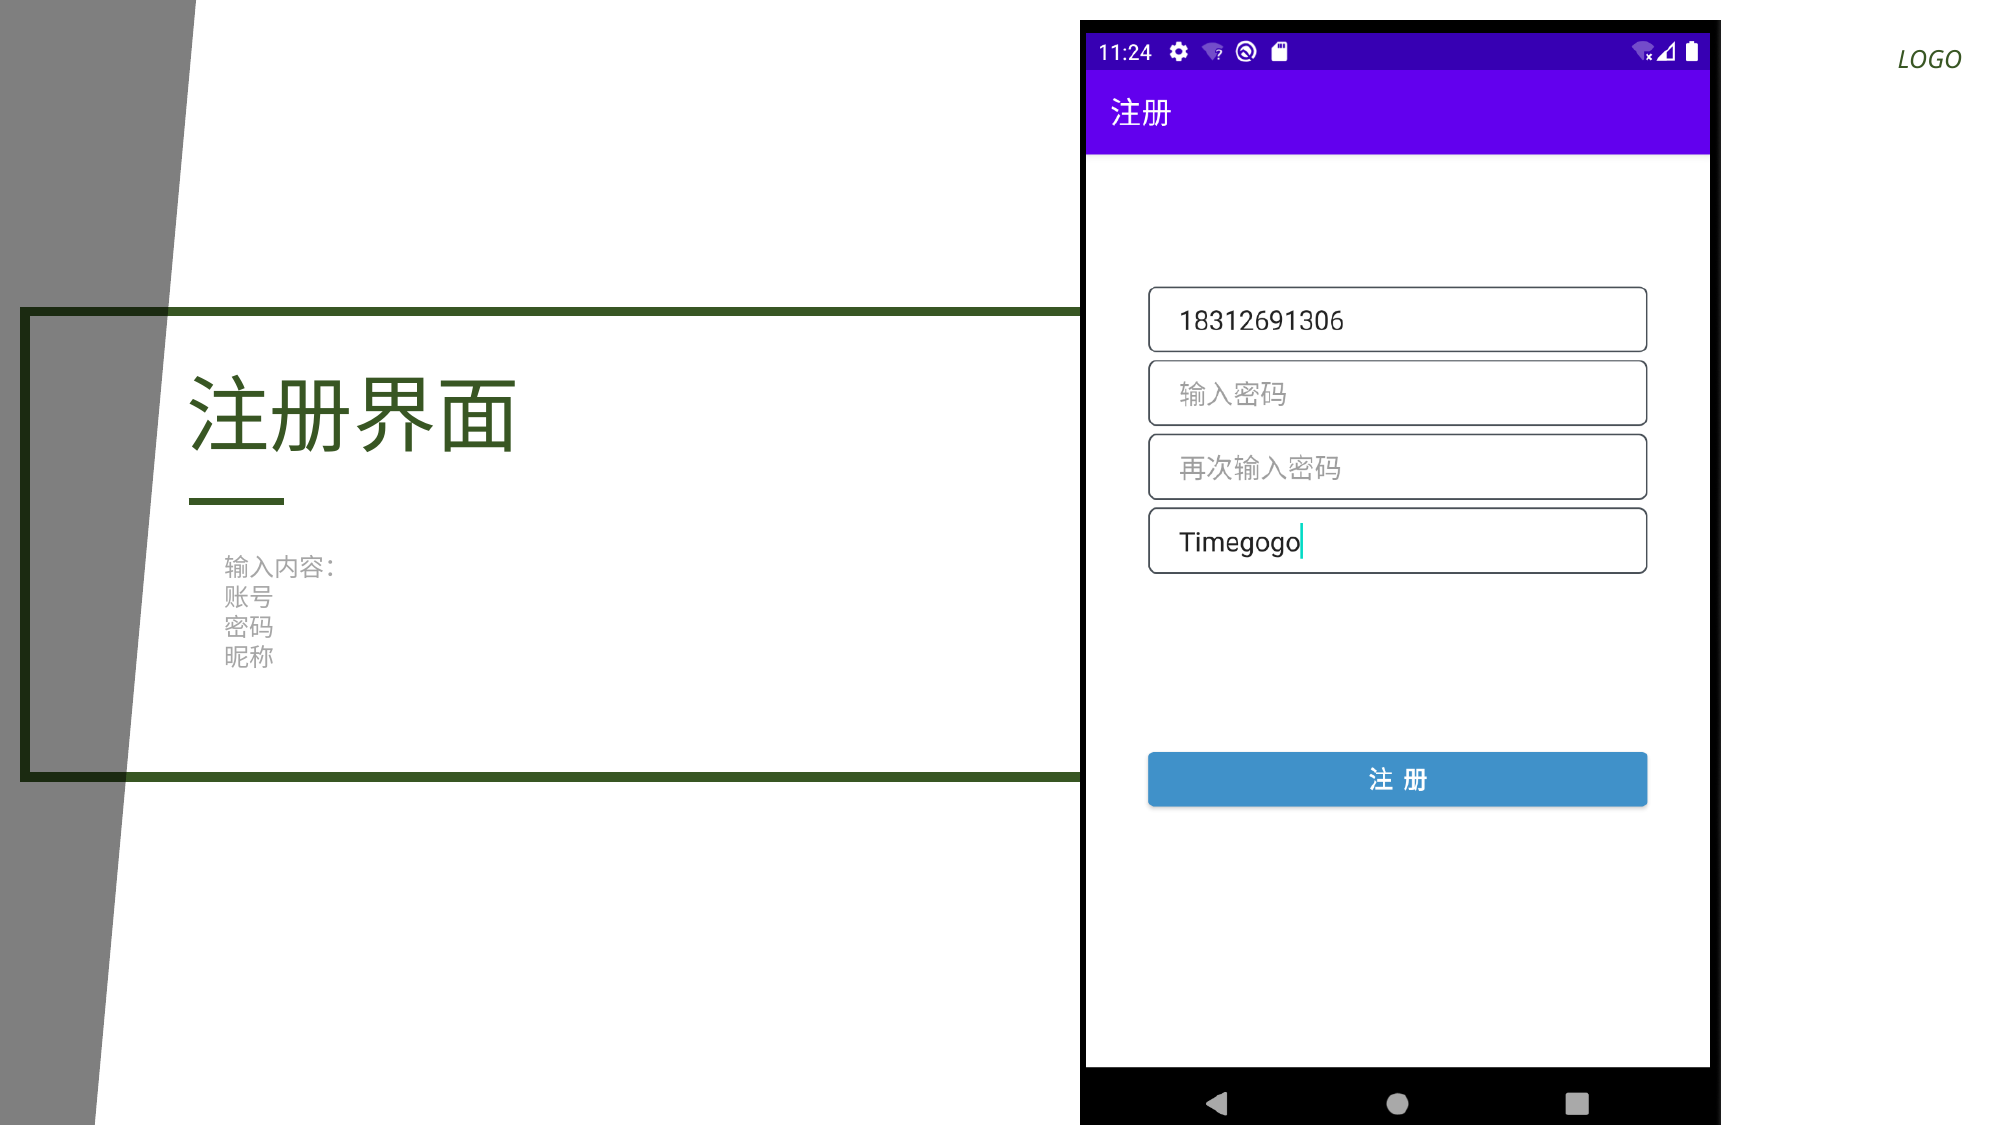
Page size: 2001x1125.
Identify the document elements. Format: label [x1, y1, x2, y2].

picture [1080, 20, 1721, 1125]
text_box [0, 0, 198, 1125]
text_box [128, 310, 1080, 778]
text_box [171, 355, 814, 681]
